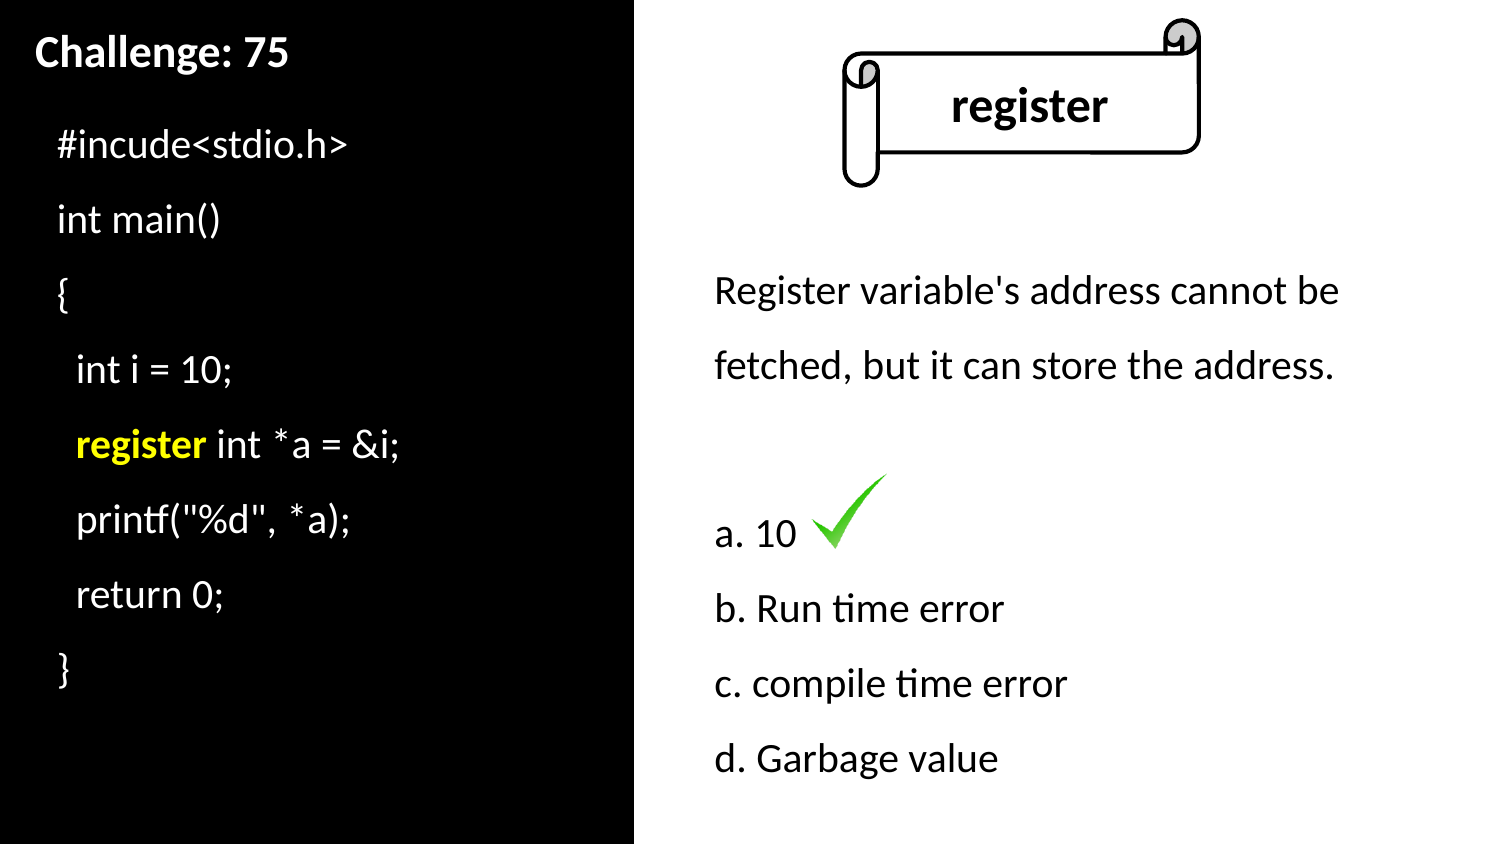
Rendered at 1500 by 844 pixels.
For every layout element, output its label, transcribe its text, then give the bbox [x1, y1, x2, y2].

text_box a. 10 b. Run time error c. compile time error d. Garbage value [699, 473, 1134, 789]
text_box [0, 0, 634, 844]
text_box Challenge: 75 [20, 14, 305, 84]
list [810, 473, 887, 549]
text_box #incude<stdio.h> int main() { int i = 10; register int *a = &i; printf("%d", *a); return 0; } [42, 83, 566, 699]
text_box Register variable's address cannot be fetched, but it can store the address. [699, 230, 1459, 396]
text_box register [842, 18, 1201, 188]
